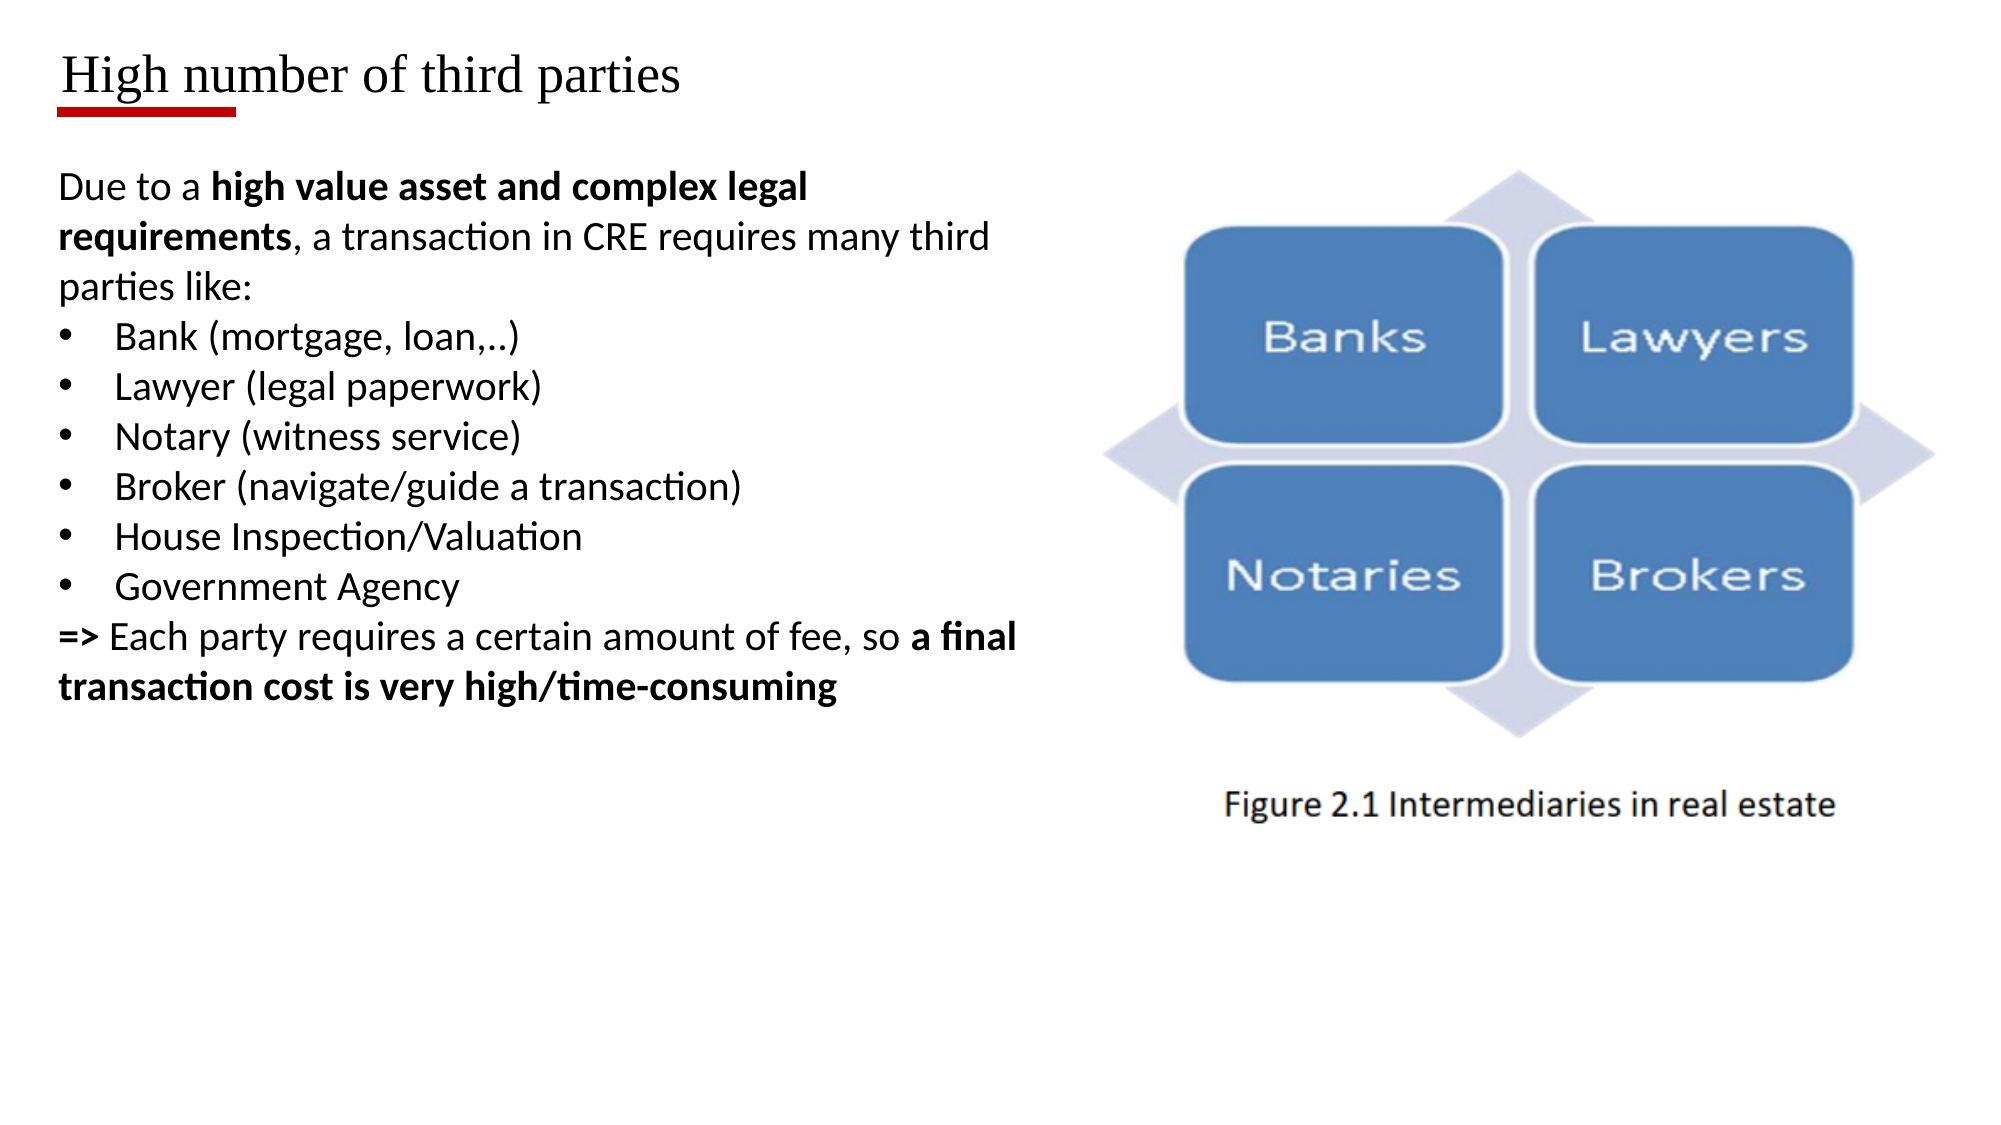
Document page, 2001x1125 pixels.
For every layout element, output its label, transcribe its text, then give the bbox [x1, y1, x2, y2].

text_box Due to a high value asset and complex legal requirements, a transaction in CRE requires many third parties like: Bank (mortgage, loan,..) Lawyer (legal paperwork) Notary (witness service) Broker (navigate/guide a transaction) House Inspection/Valuation Government Agency => Each party requires a certain amount of fee, so a final transaction cost is very high/time-consuming [43, 151, 1076, 717]
text_box High number of third parties [46, 31, 697, 111]
picture [1076, 151, 1976, 881]
